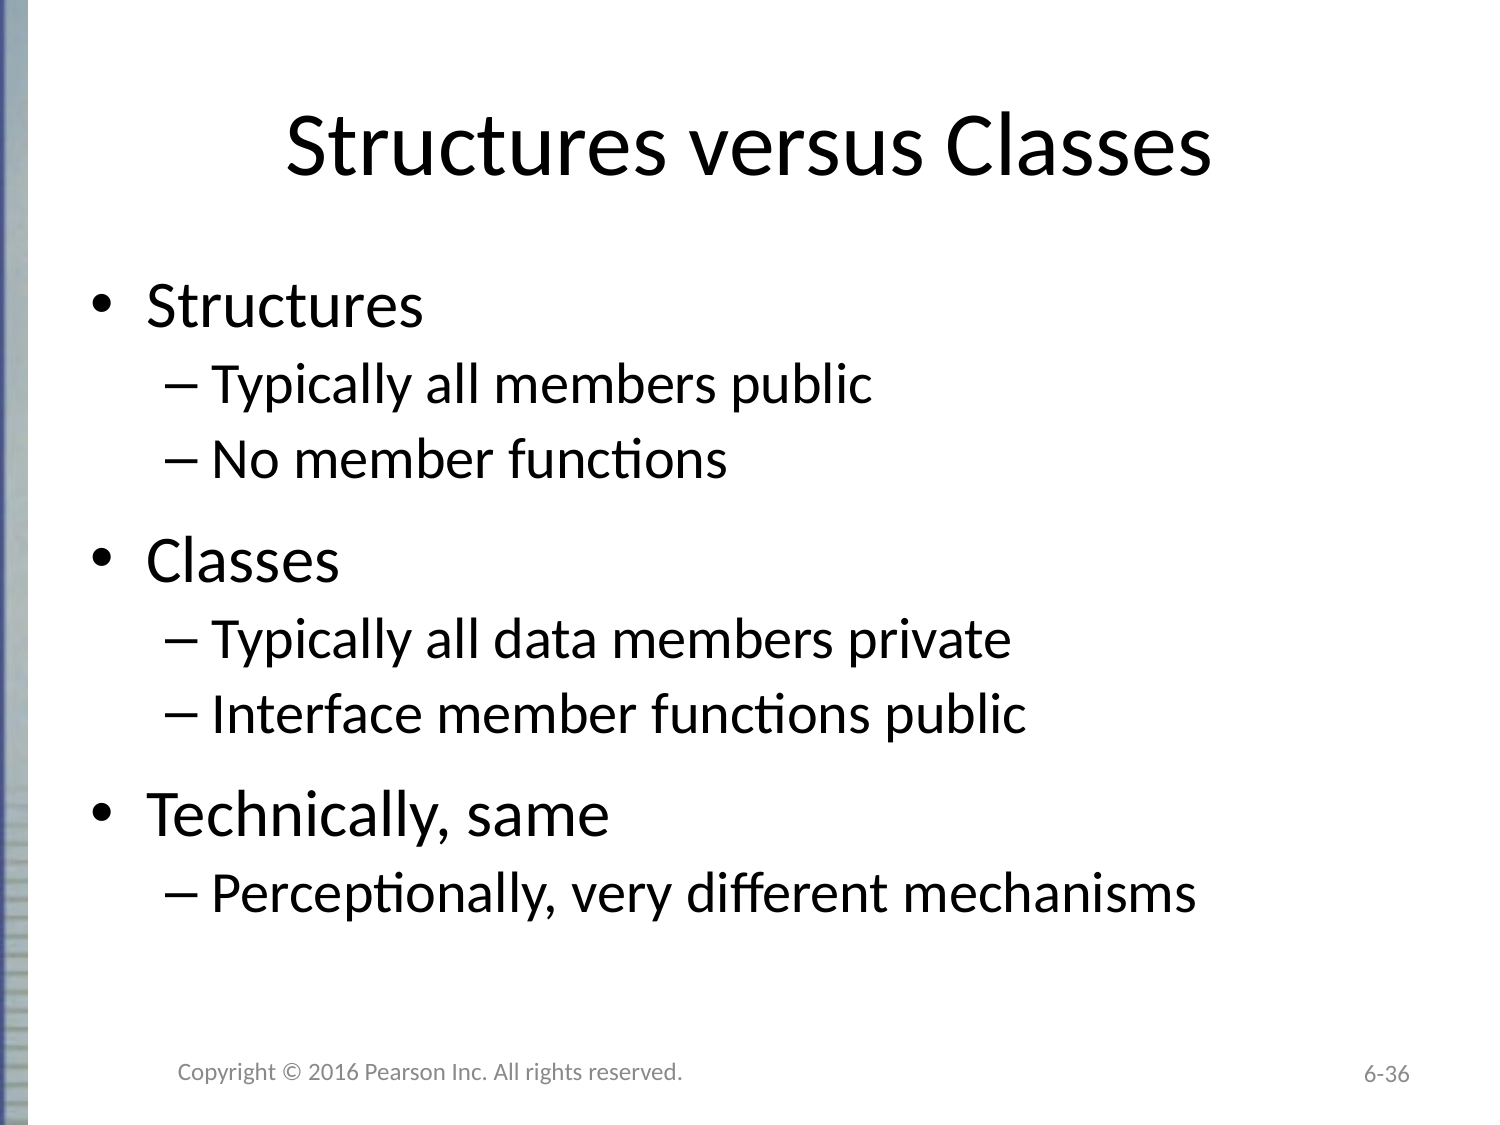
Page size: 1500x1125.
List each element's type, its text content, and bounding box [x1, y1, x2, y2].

picture [0, 0, 28, 1125]
slide_number 6-36 [1074, 1042, 1425, 1103]
footer Copyright © 2016 Pearson Inc. All rights reserved. [75, 1040, 788, 1100]
title Structures versus Classes [75, 45, 1425, 233]
list Structures Typically all members public No member functions Classes Typically all data members private Interface member functions public Technically, same Perceptionally, very different mechanisms [75, 262, 1425, 1005]
